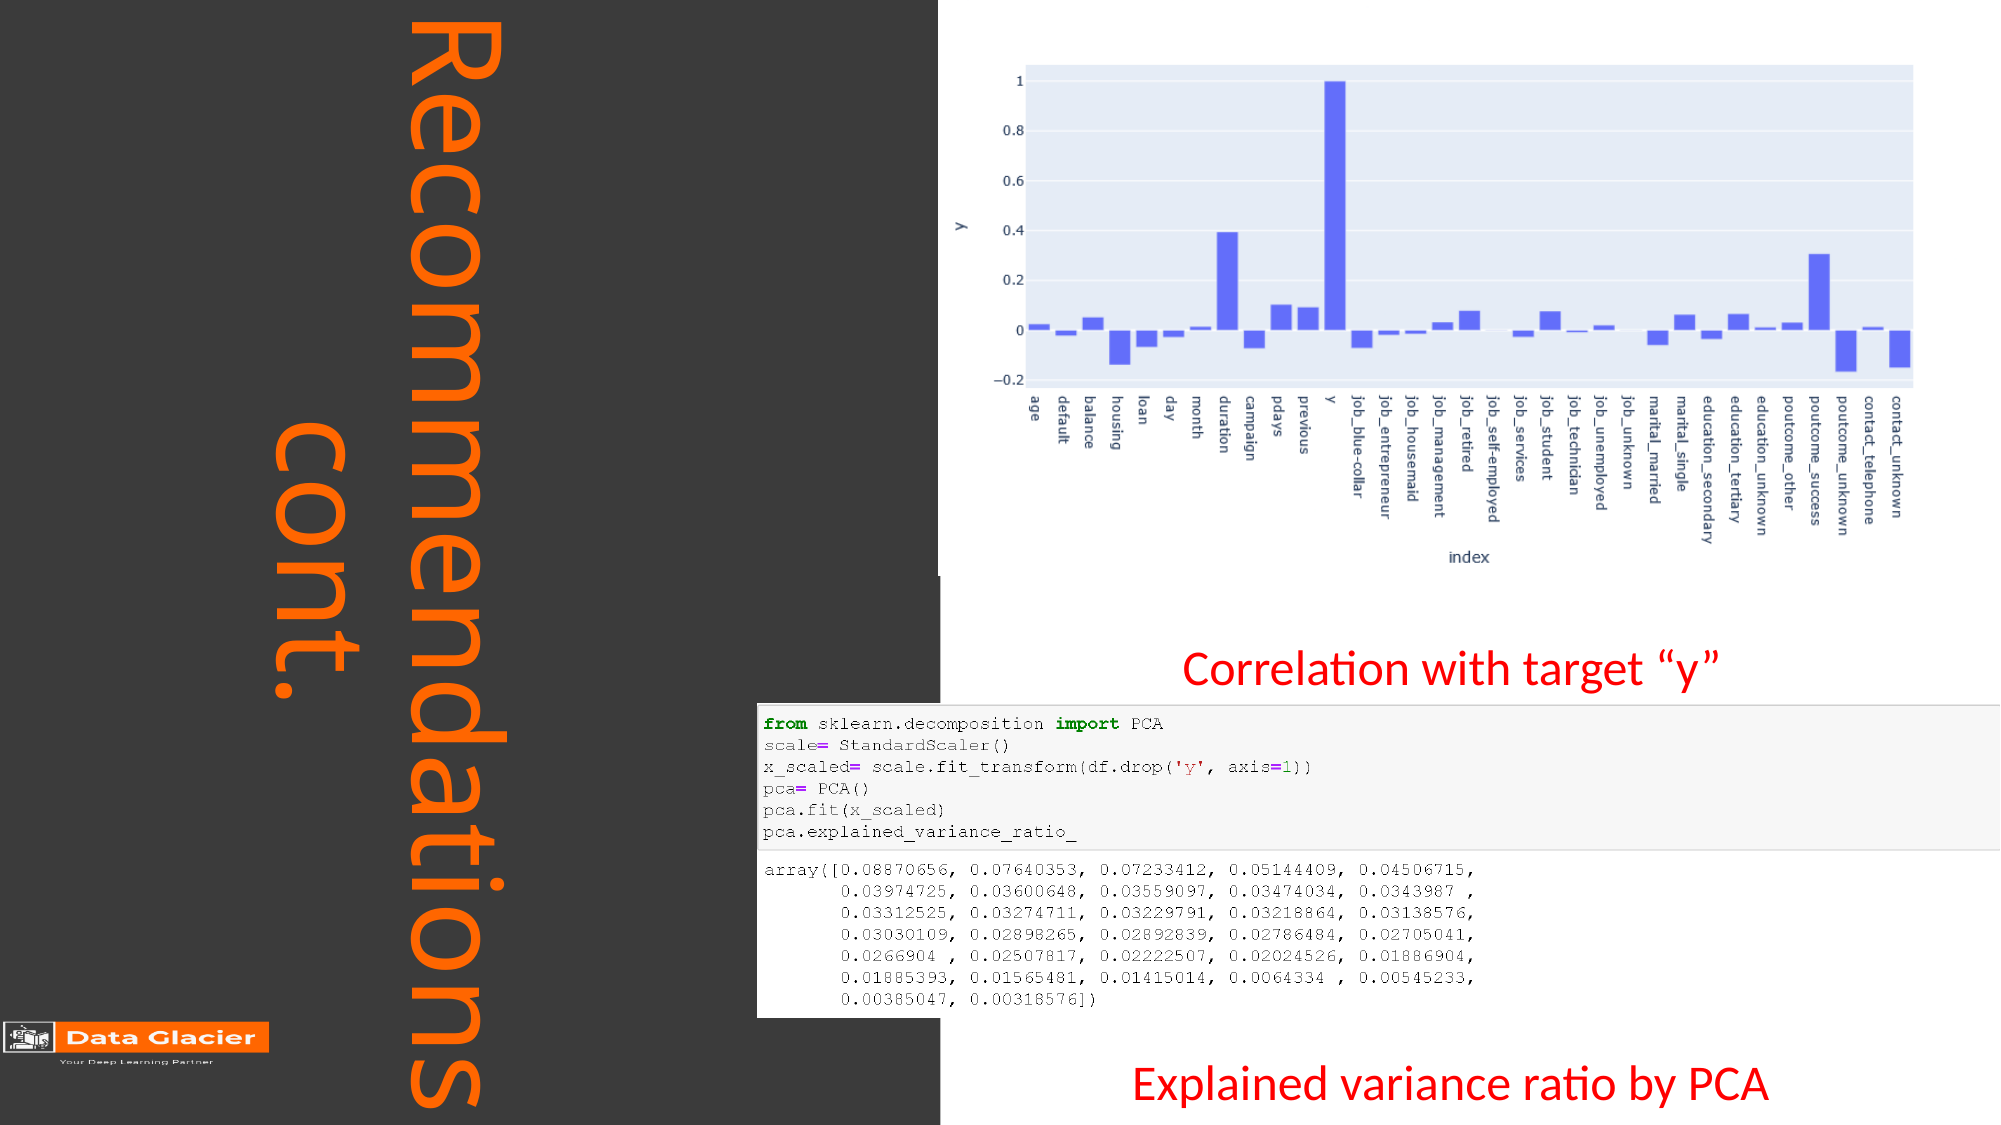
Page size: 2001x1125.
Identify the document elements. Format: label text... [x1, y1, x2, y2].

picture [757, 703, 2000, 1018]
picture [0, 961, 272, 1125]
subtitle [940, 576, 2000, 703]
picture [938, 0, 2000, 576]
subtitle [940, 1018, 2000, 1125]
text_box Correlation with target “y” [1167, 628, 1807, 703]
text_box Explained variance ratio by PCA [1117, 1043, 1915, 1119]
title Recommendations cont. [0, 0, 940, 1125]
